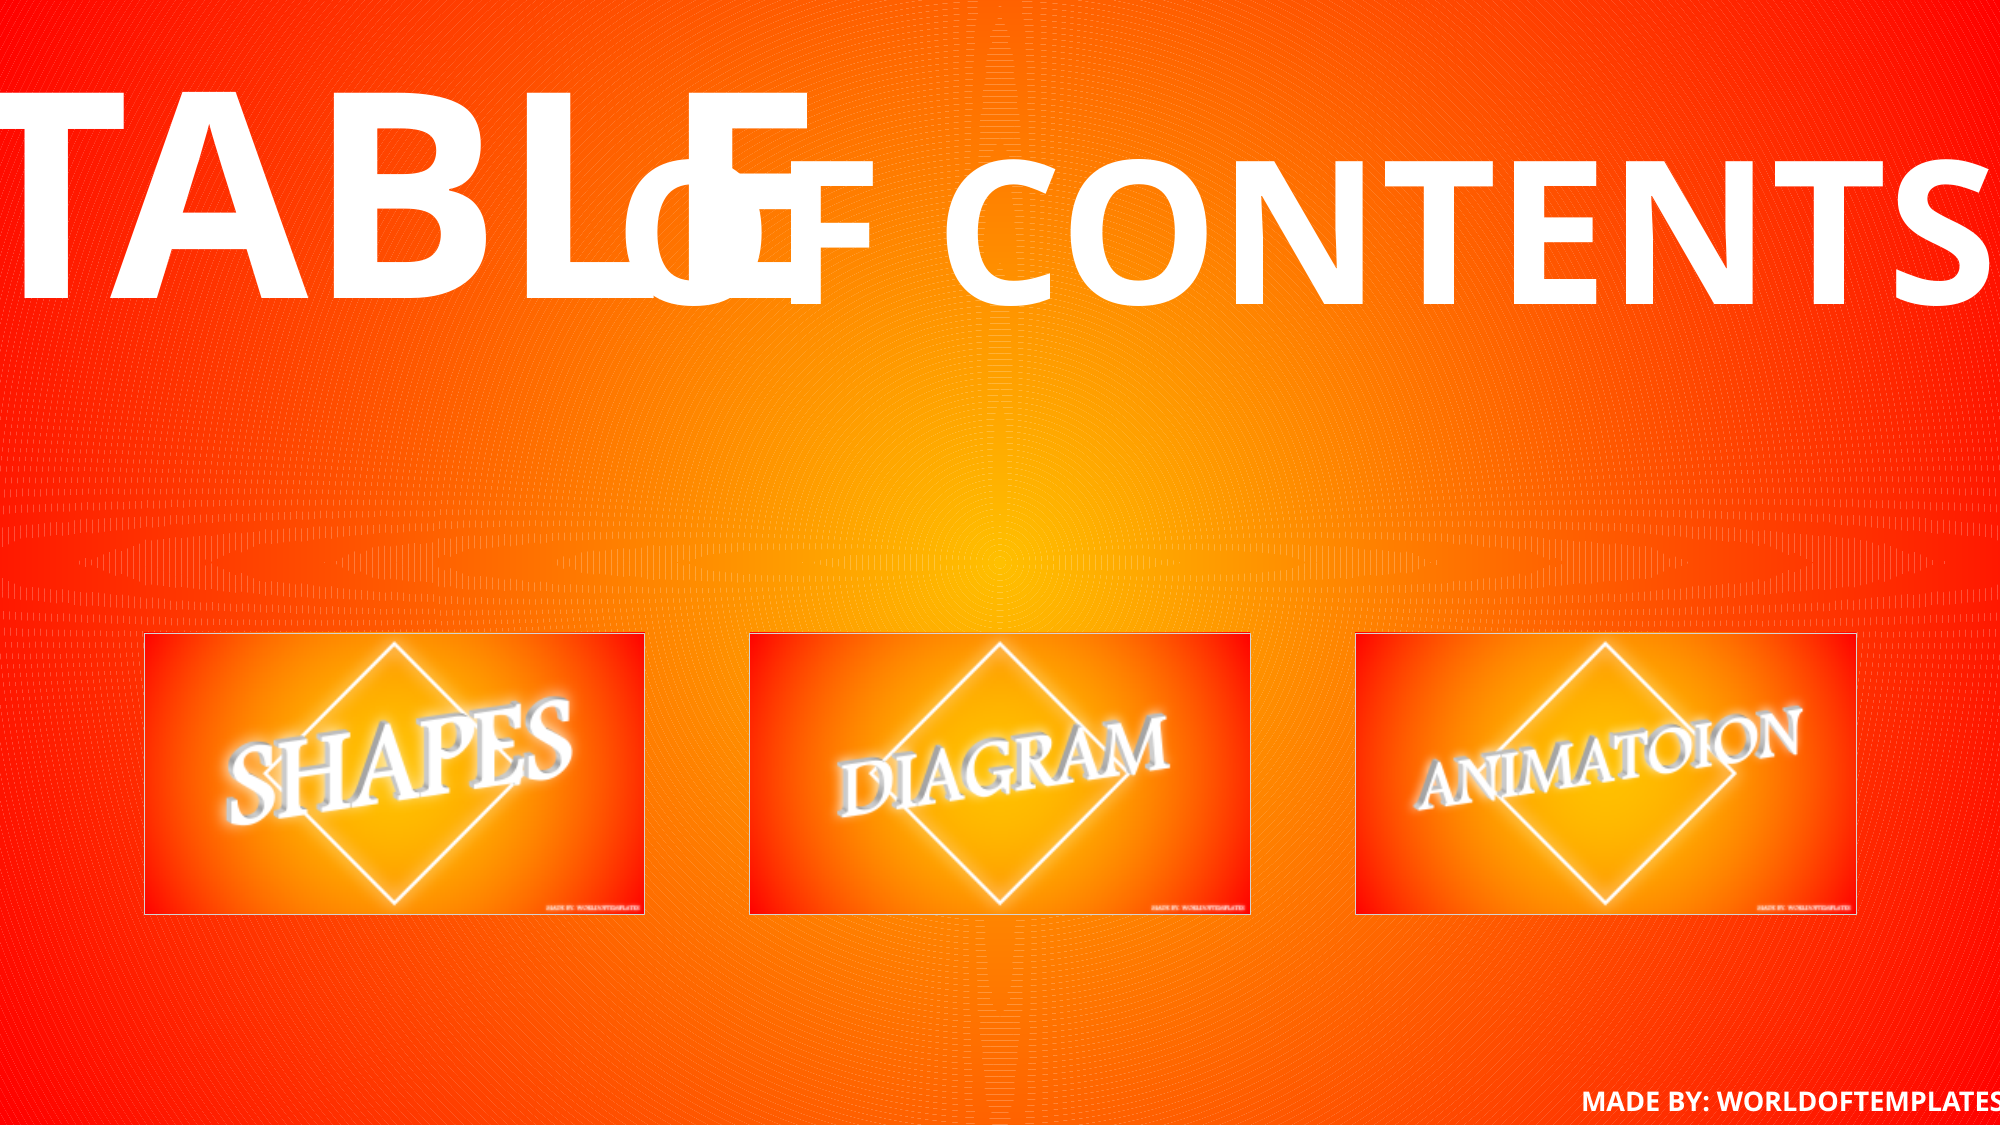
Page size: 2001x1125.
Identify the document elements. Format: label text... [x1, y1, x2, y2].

picture [145, 634, 644, 914]
picture [1356, 634, 1856, 914]
picture [750, 634, 1250, 914]
text_box OF CONTENTS [368, 97, 2000, 352]
text_box TABLE [0, 3, 1332, 364]
